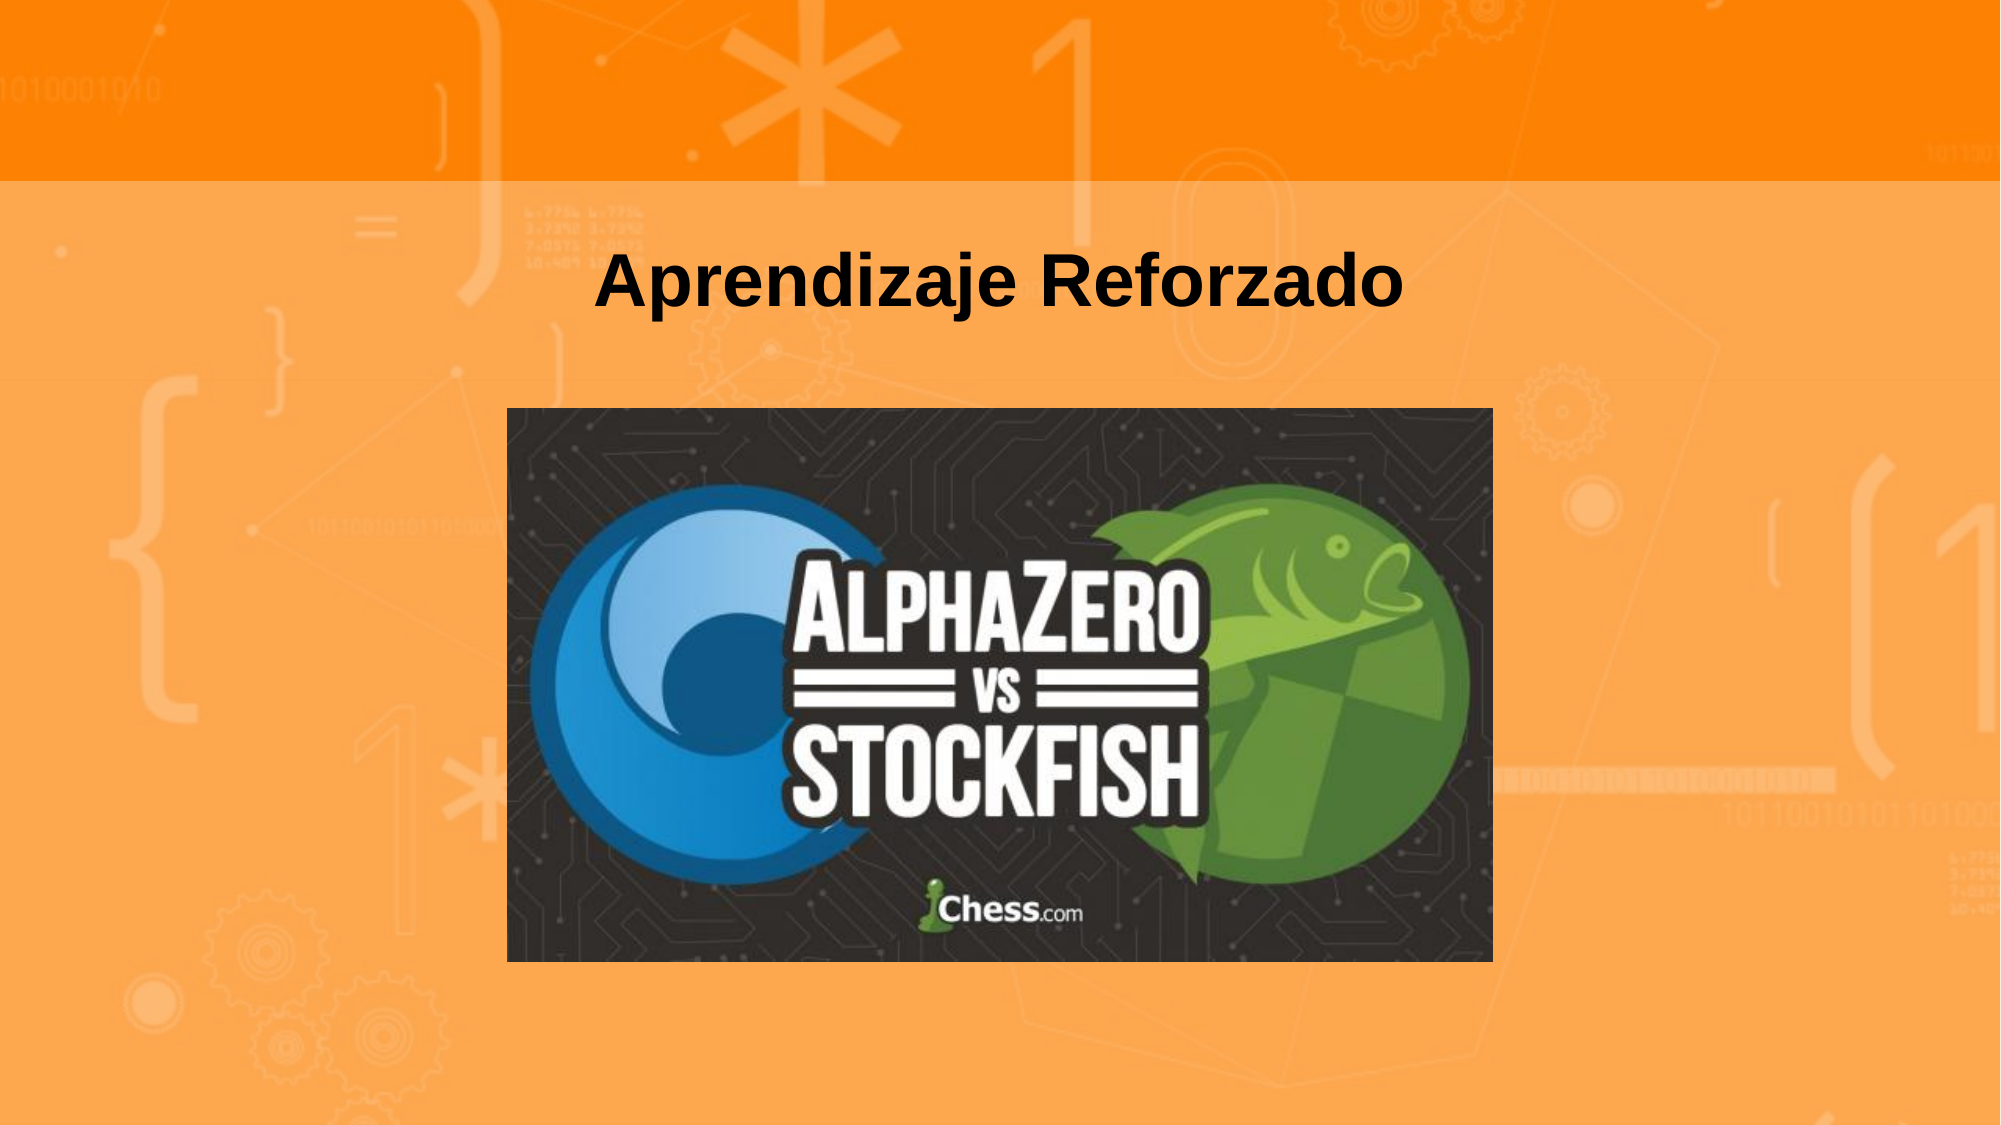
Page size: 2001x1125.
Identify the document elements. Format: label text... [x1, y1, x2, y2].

text_box Aprendizaje Reforzado [0, 181, 2000, 380]
picture [0, 0, 2001, 1125]
picture [507, 408, 1493, 963]
text_box [0, 380, 2000, 1125]
